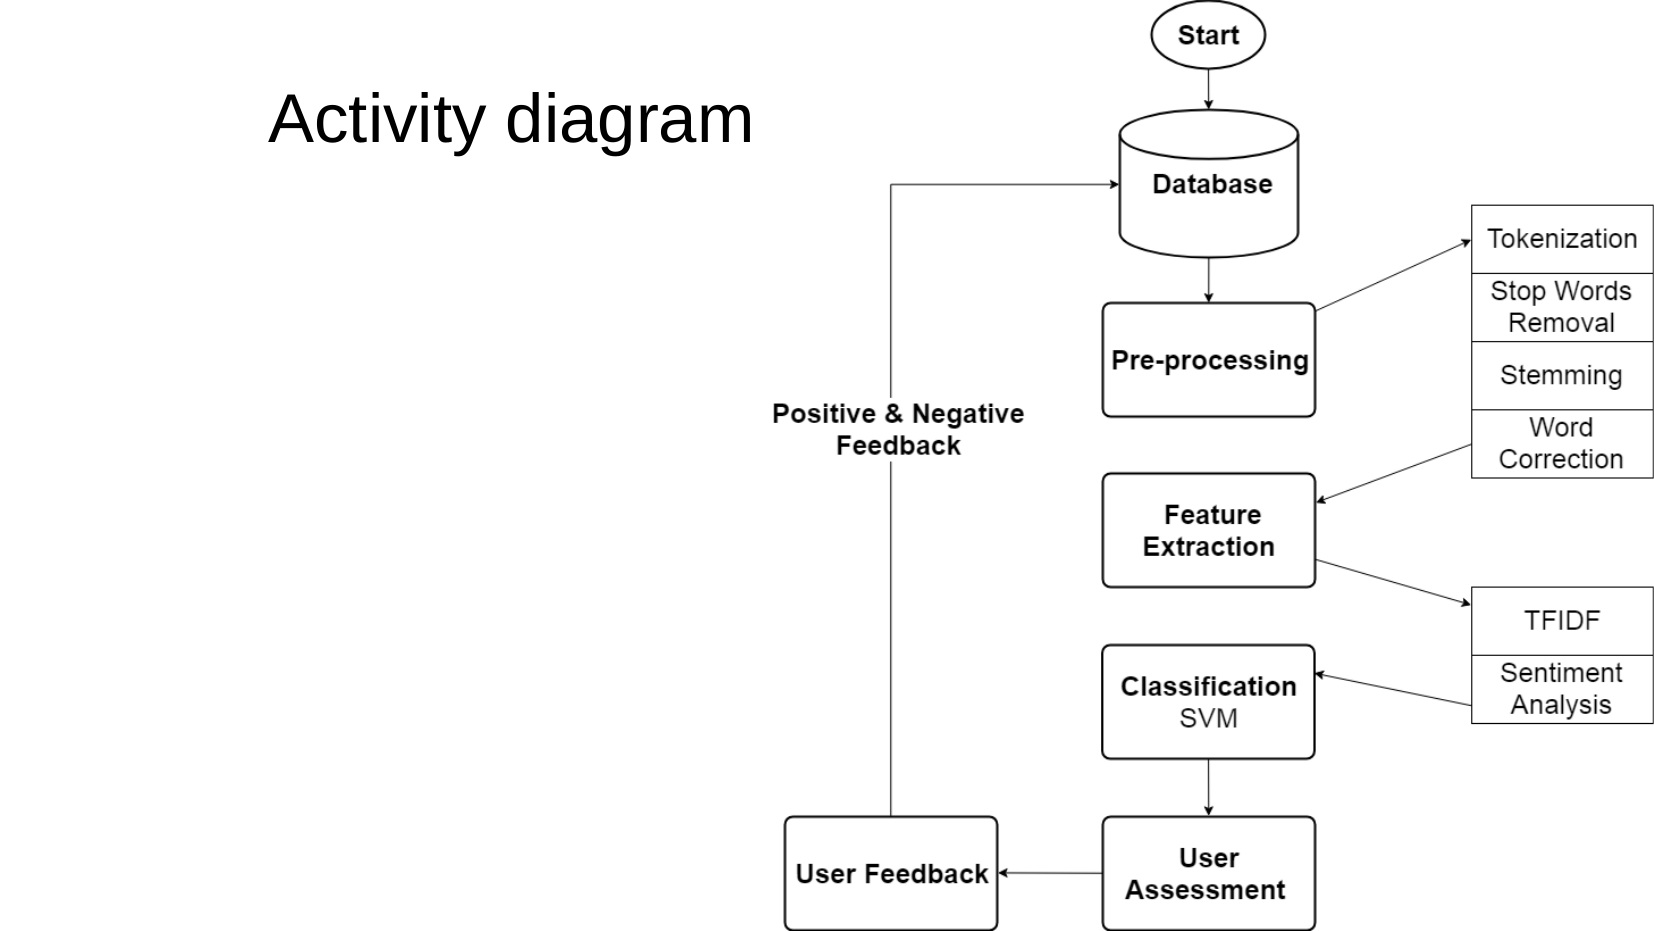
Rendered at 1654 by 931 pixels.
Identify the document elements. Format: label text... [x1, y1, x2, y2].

text_box Activity diagram [268, 37, 766, 193]
picture [771, 0, 1654, 931]
